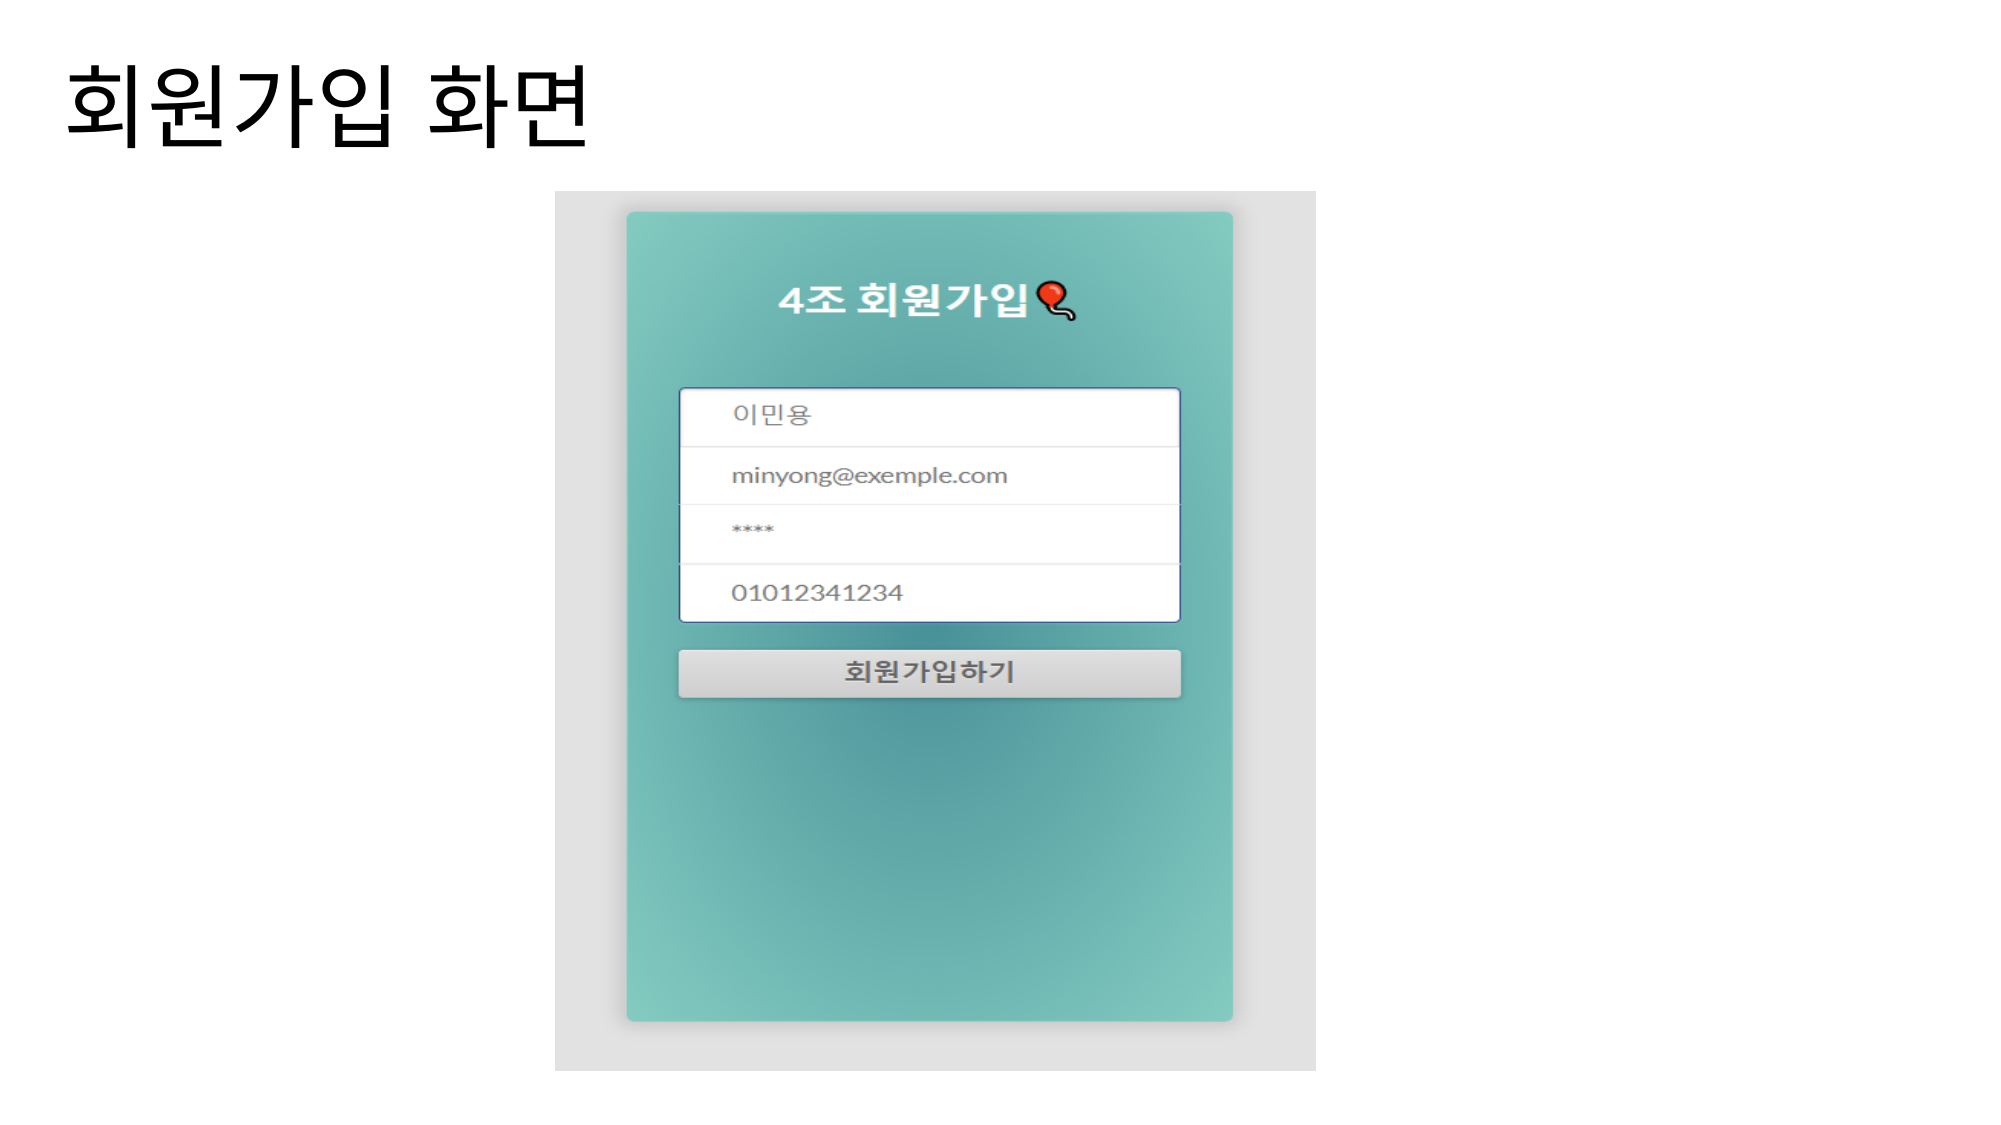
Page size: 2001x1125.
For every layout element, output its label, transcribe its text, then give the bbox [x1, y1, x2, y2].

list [555, 191, 1316, 1071]
title 회원가입 화면 [48, 54, 655, 169]
